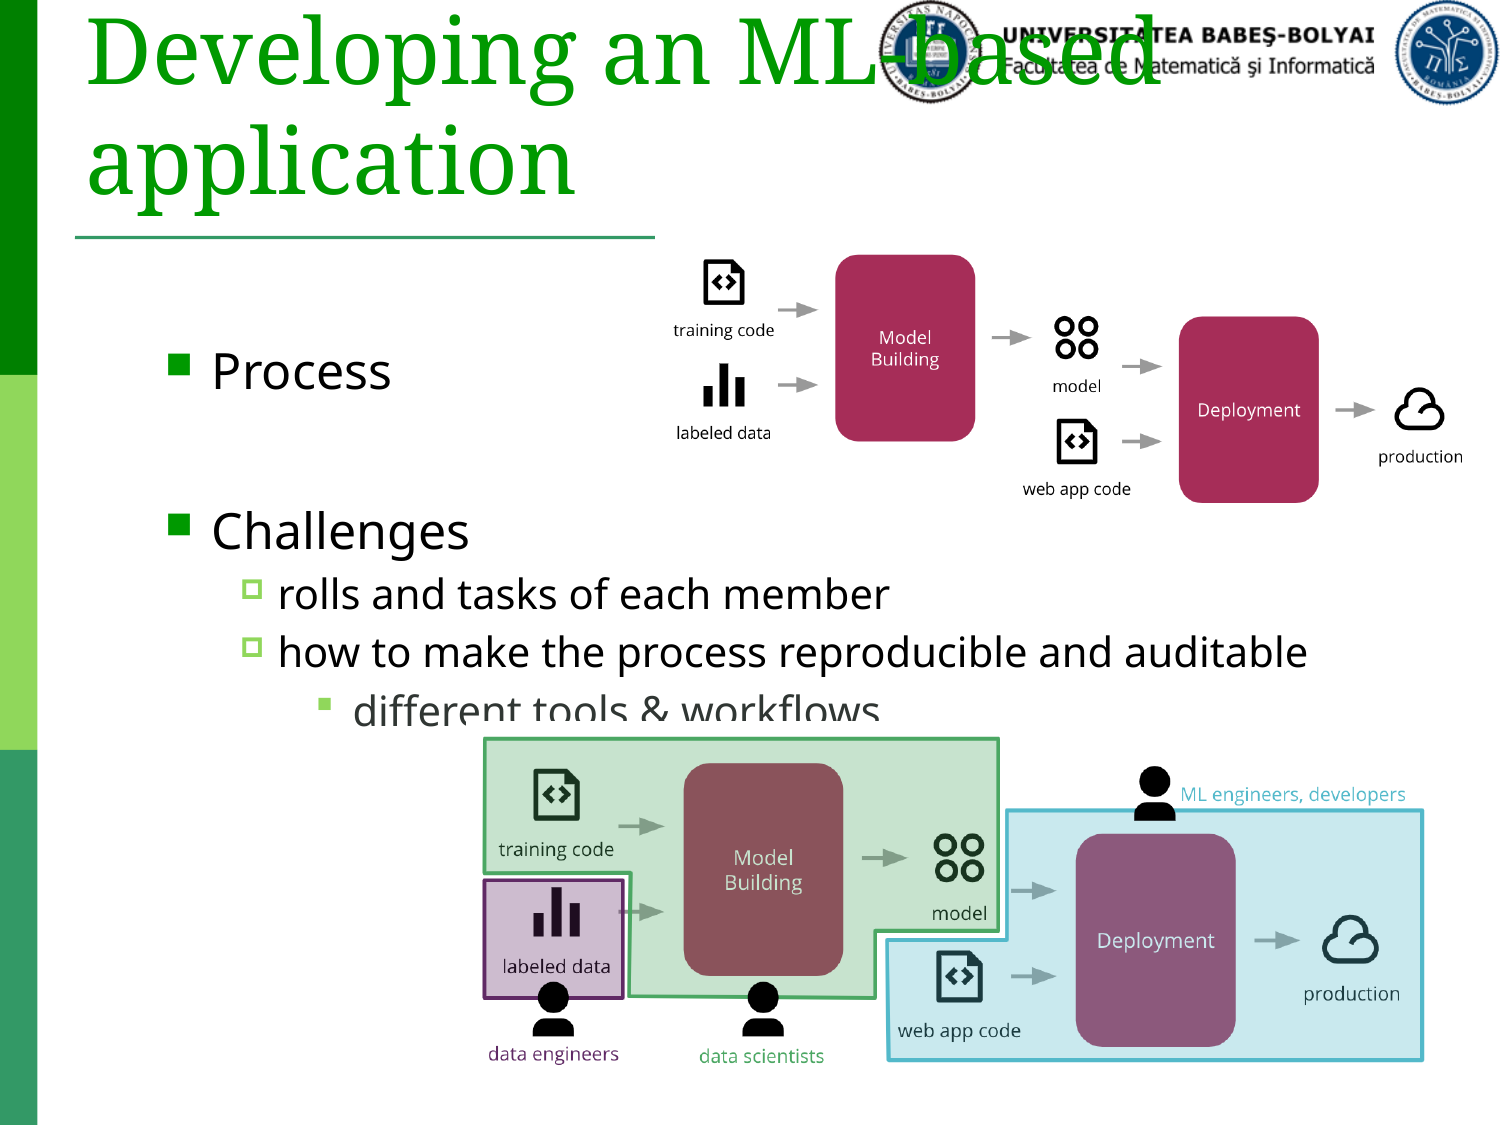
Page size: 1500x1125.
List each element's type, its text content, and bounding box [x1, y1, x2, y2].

picture [878, 0, 1500, 106]
title Developing an ML-based application [70, 82, 1483, 220]
picture [655, 227, 1483, 530]
list Process Challenges rolls and tasks of each member how to make the process reproducible and auditable different tools & workflows [75, 262, 1483, 1094]
picture [466, 721, 1442, 1082]
